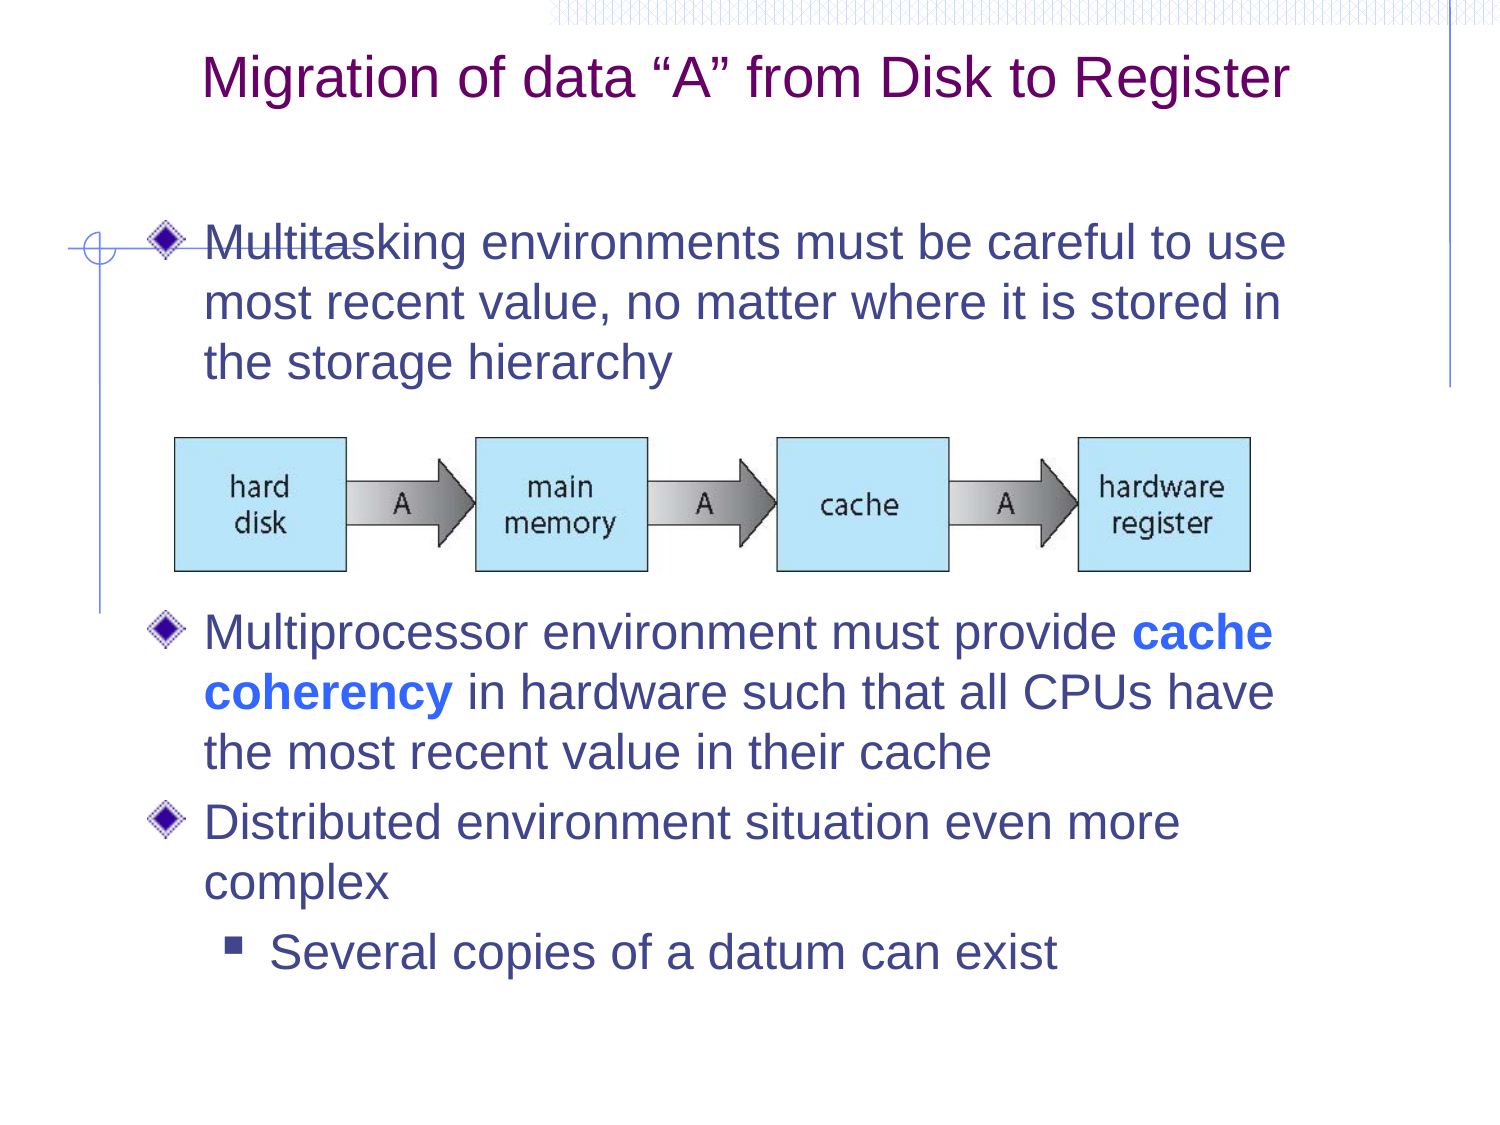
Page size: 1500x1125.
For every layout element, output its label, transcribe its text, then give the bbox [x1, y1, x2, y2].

picture [147, 610, 186, 649]
picture [147, 220, 186, 260]
list Multitasking environments must be careful to use most recent value, no matter where it is stored in the storage hierarchy Multiprocessor environment must provide cache coherency in hardware such that all CPUs have the most recent value in their cache Distributed environment situation even more complex Several copies of a datum can exist [132, 202, 1346, 946]
picture [147, 800, 186, 839]
picture [174, 437, 1252, 573]
title Migration of data “A” from Disk to Register [185, 22, 1500, 118]
